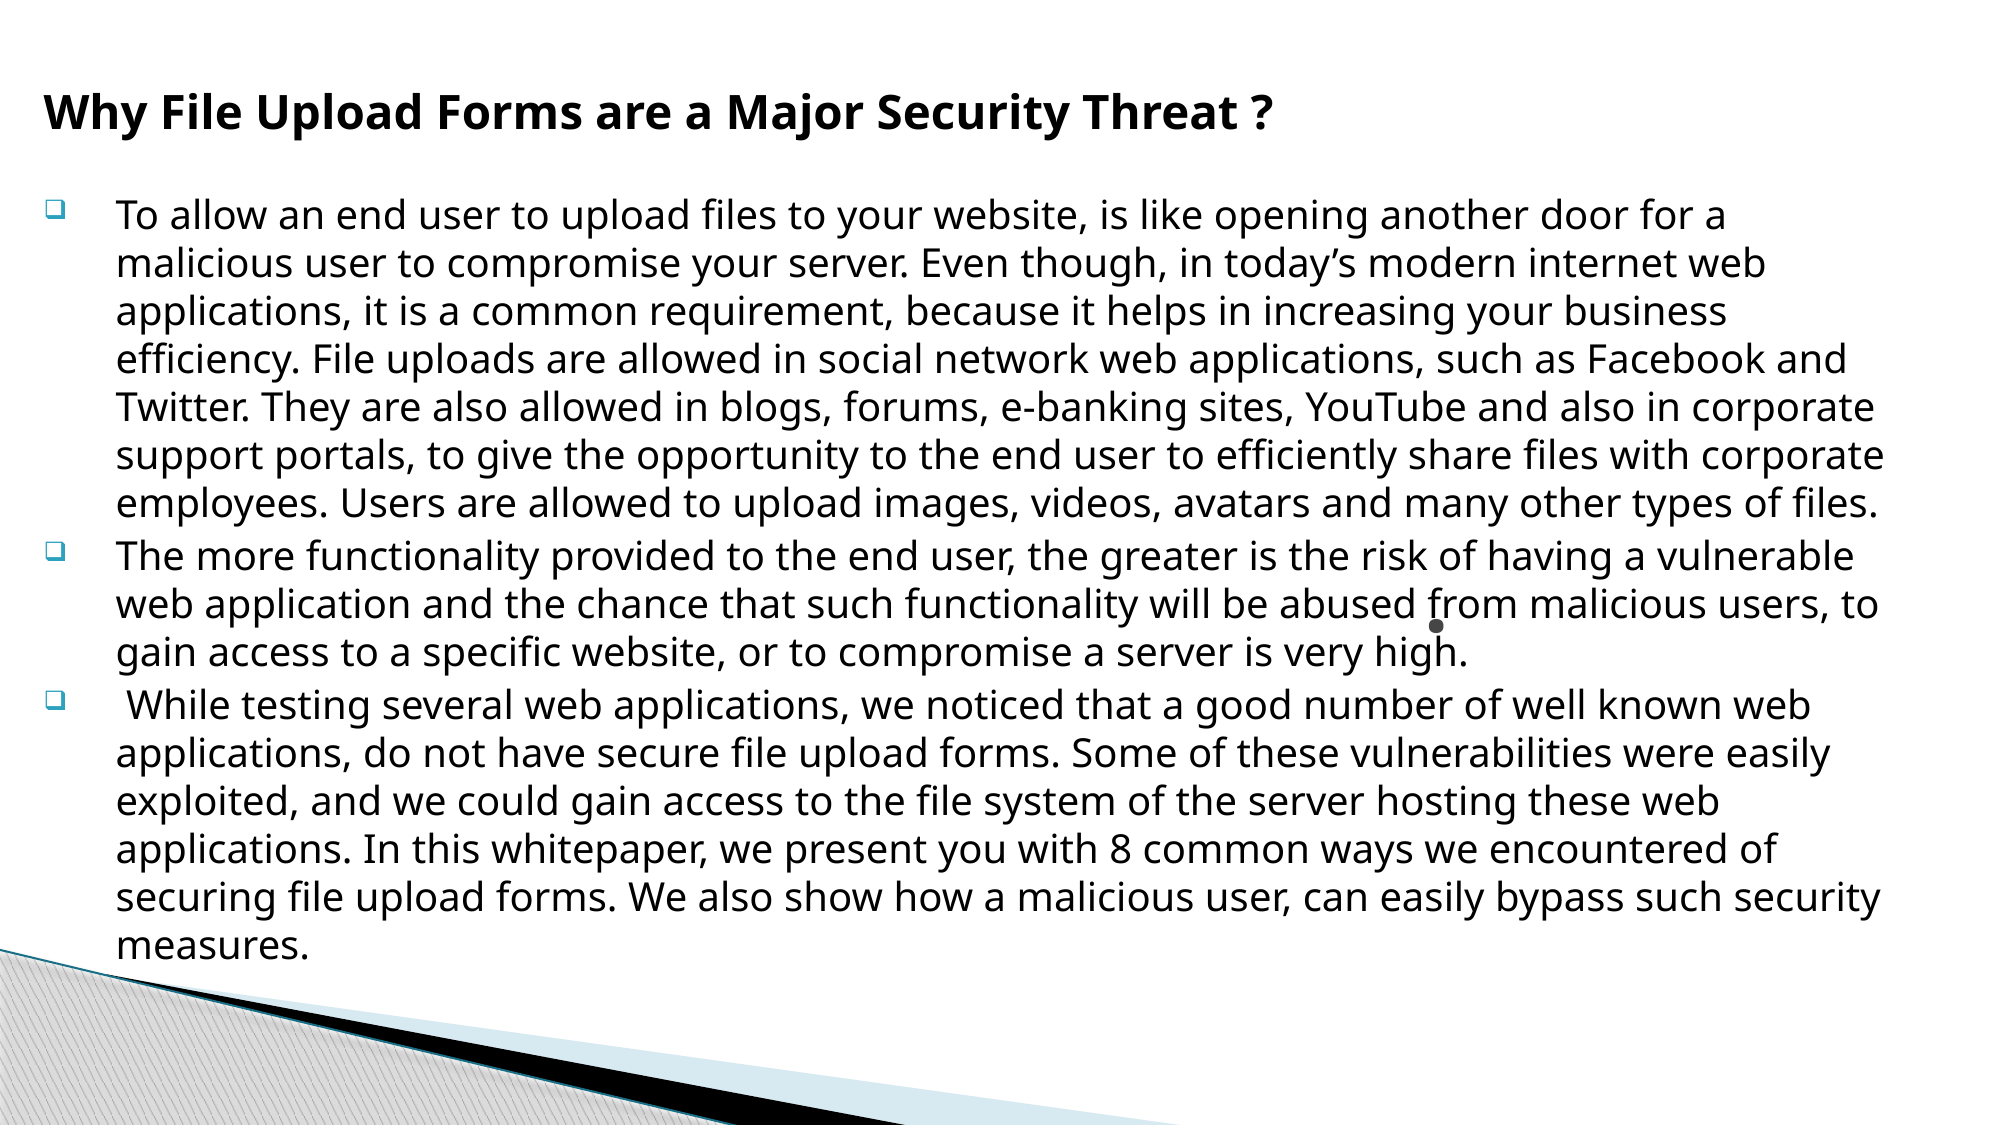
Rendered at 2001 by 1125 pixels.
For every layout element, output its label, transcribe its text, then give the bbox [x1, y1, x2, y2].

list Why File Upload Forms are a Major Security Threat ? To allow an end user to upload files to your website, is like opening another door for a malicious user to compromise your server. Even though, in today’s modern internet web applications, it is a common requirement, because it helps in increasing your business efficiency. File uploads are allowed in social network web applications, such as Facebook and Twitter. They are also allowed in blogs, forums, e-banking sites, YouTube and also in corporate support portals, to give the opportunity to the end user to efficiently share files with corporate employees. Users are allowed to upload images, videos, avatars and many other types of files. The more functionality provided to the end user, the greater is the risk of having a vulnerable web application and the chance that such functionality will be abused from malicious users, to gain access to a specific website, or to compromise a server is very high. While testing several web applications, we noticed that a good number of well known web applications, do not have secure file upload forms. Some of these vulnerabilities were easily exploited, and we could gain access to the file system of the server hosting these web applications. In this whitepaper, we present you with 8 common ways we encountered of securing file upload forms. We also show how a malicious user, can easily bypass such security measures. [28, 74, 1905, 994]
title . [1410, 493, 2000, 704]
